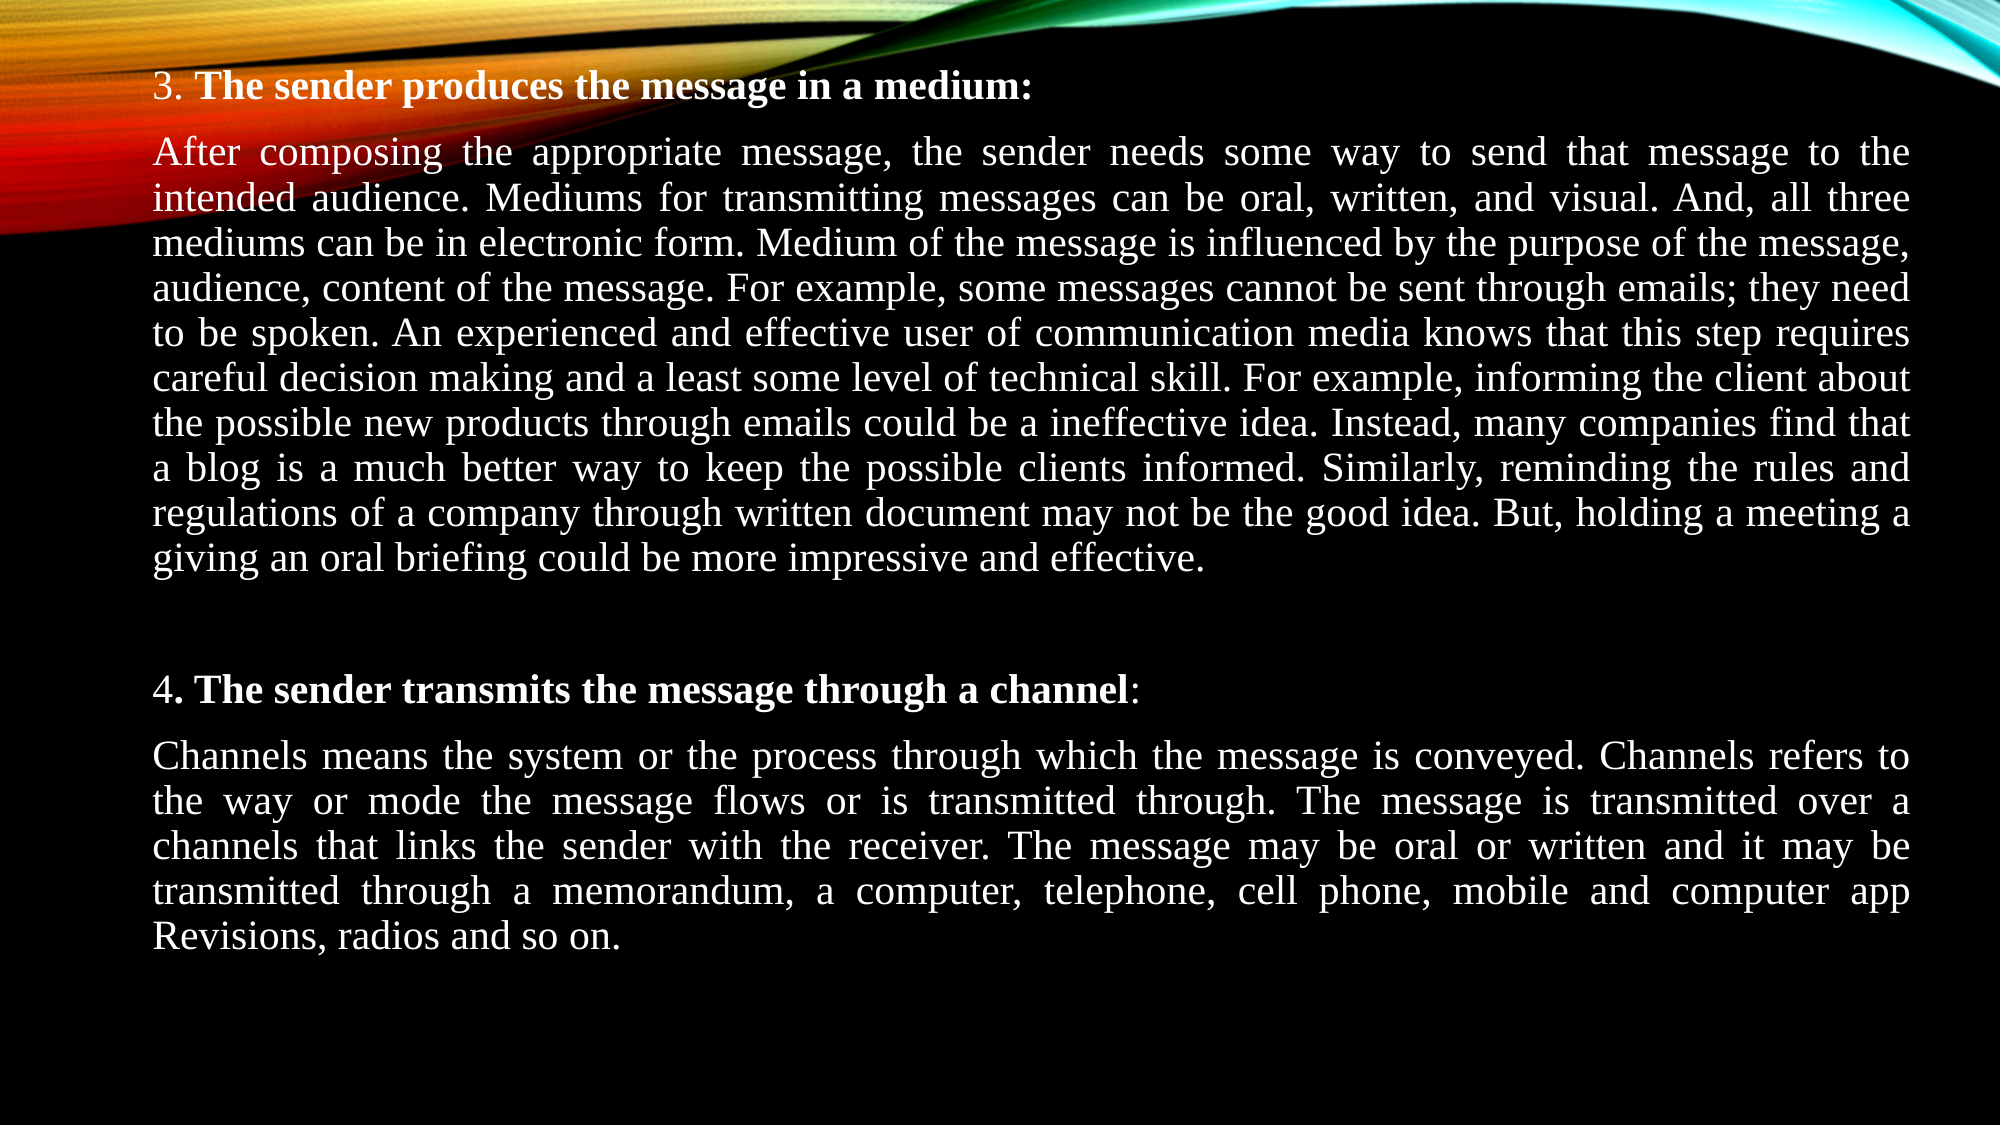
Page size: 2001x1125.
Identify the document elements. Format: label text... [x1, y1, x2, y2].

picture [0, 0, 2000, 237]
list 3. The sender produces the message in a medium: After composing the appropriate message, the sender needs some way to send that message to the intended audience. Mediums for transmitting messages can be oral, written, and visual. And, all three mediums can be in electronic form. Medium of the message is influenced by the purpose of the message, audience, content of the message. For example, some messages cannot be sent through emails; they need to be spoken. An experienced and effective user of communication media knows that this step requires careful decision making and a least some level of technical skill. For example, informing the client about the possible new products through emails could be a ineffective idea. Instead, many companies find that a blog is a much better way to keep the possible clients informed. Similarly, reminding the rules and regulations of a company through written document may not be the good idea. But, holding a meeting a giving an oral briefing could be more impressive and effective. 4. The sender transmits the message through a channel: Channels means the system or the process through which the message is conveyed. Channels refers to the way or mode the message flows or is transmitted through. The message is transmitted over a channels that links the sender with the receiver. The message may be oral or written and it may be transmitted through a memorandum, a computer, telephone, cell phone, mobile and computer app Revisions, radios and so on. [137, 56, 1928, 1125]
